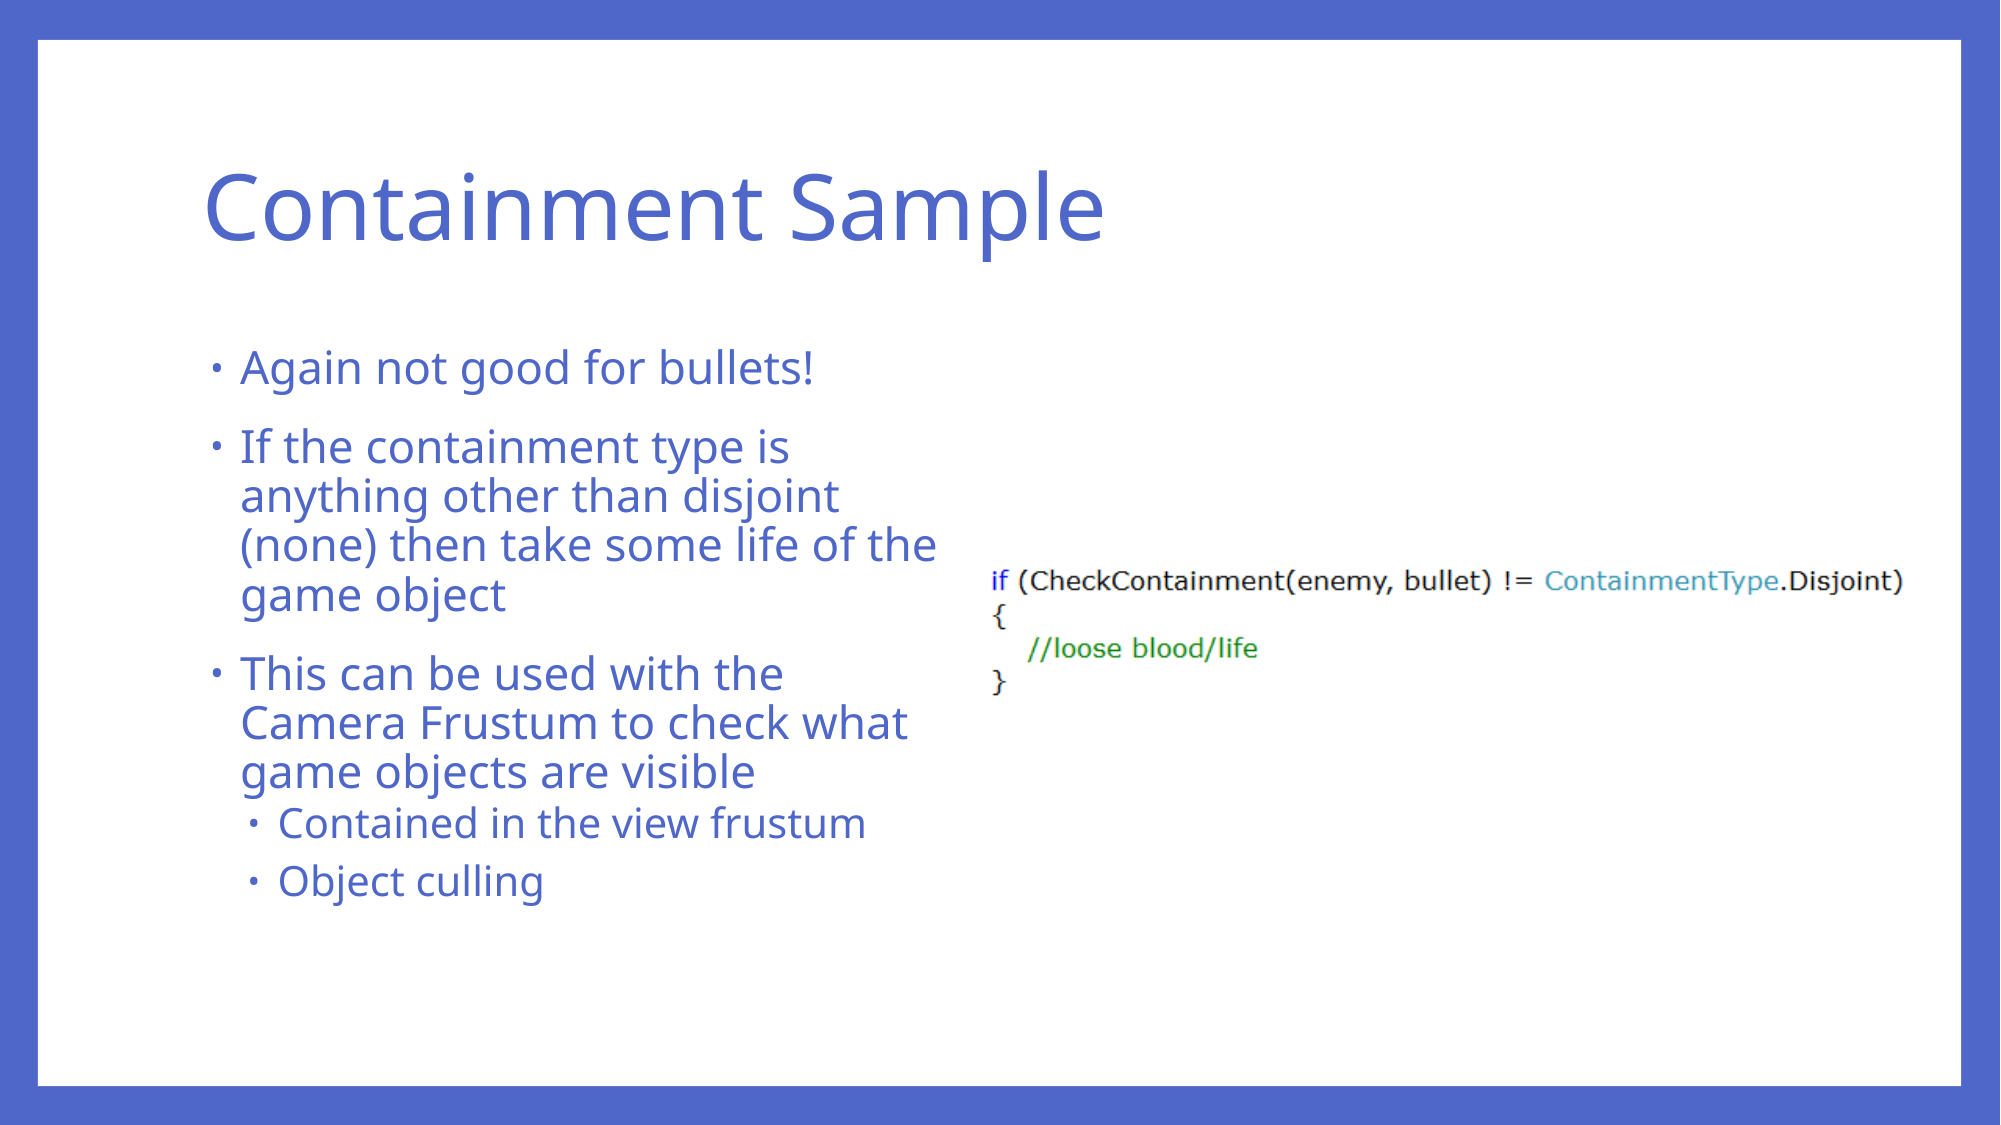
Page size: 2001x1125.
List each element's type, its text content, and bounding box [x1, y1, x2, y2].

list Again not good for bullets! If the containment type is anything other than disjoint (none) then take some life of the game object This can be used with the Camera Frustum to check what game objects are visible Contained in the view frustum Object culling [187, 337, 960, 1000]
picture [983, 548, 1920, 720]
title Containment Sample [187, 99, 1808, 323]
